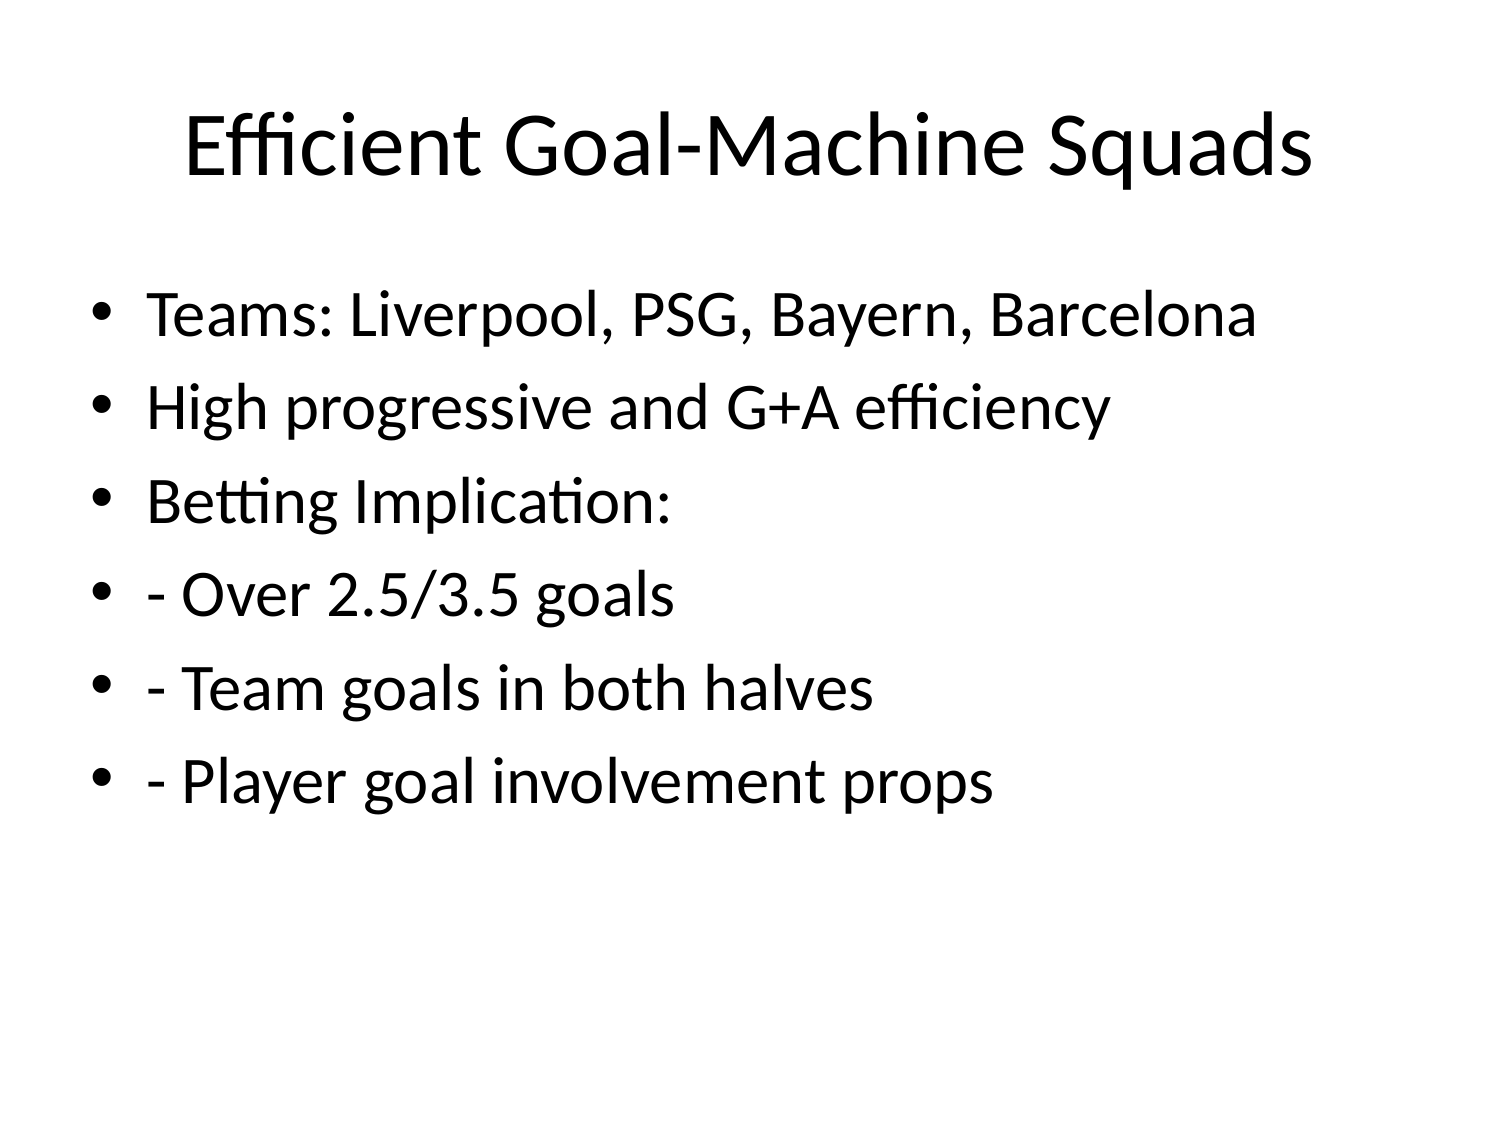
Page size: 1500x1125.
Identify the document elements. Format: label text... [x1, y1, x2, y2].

list Teams: Liverpool, PSG, Bayern, Barcelona High progressive and G+A efficiency Betting Implication: - Over 2.5/3.5 goals - Team goals in both halves - Player goal involvement props [75, 262, 1425, 1005]
title Efficient Goal-Machine Squads [75, 45, 1425, 233]
